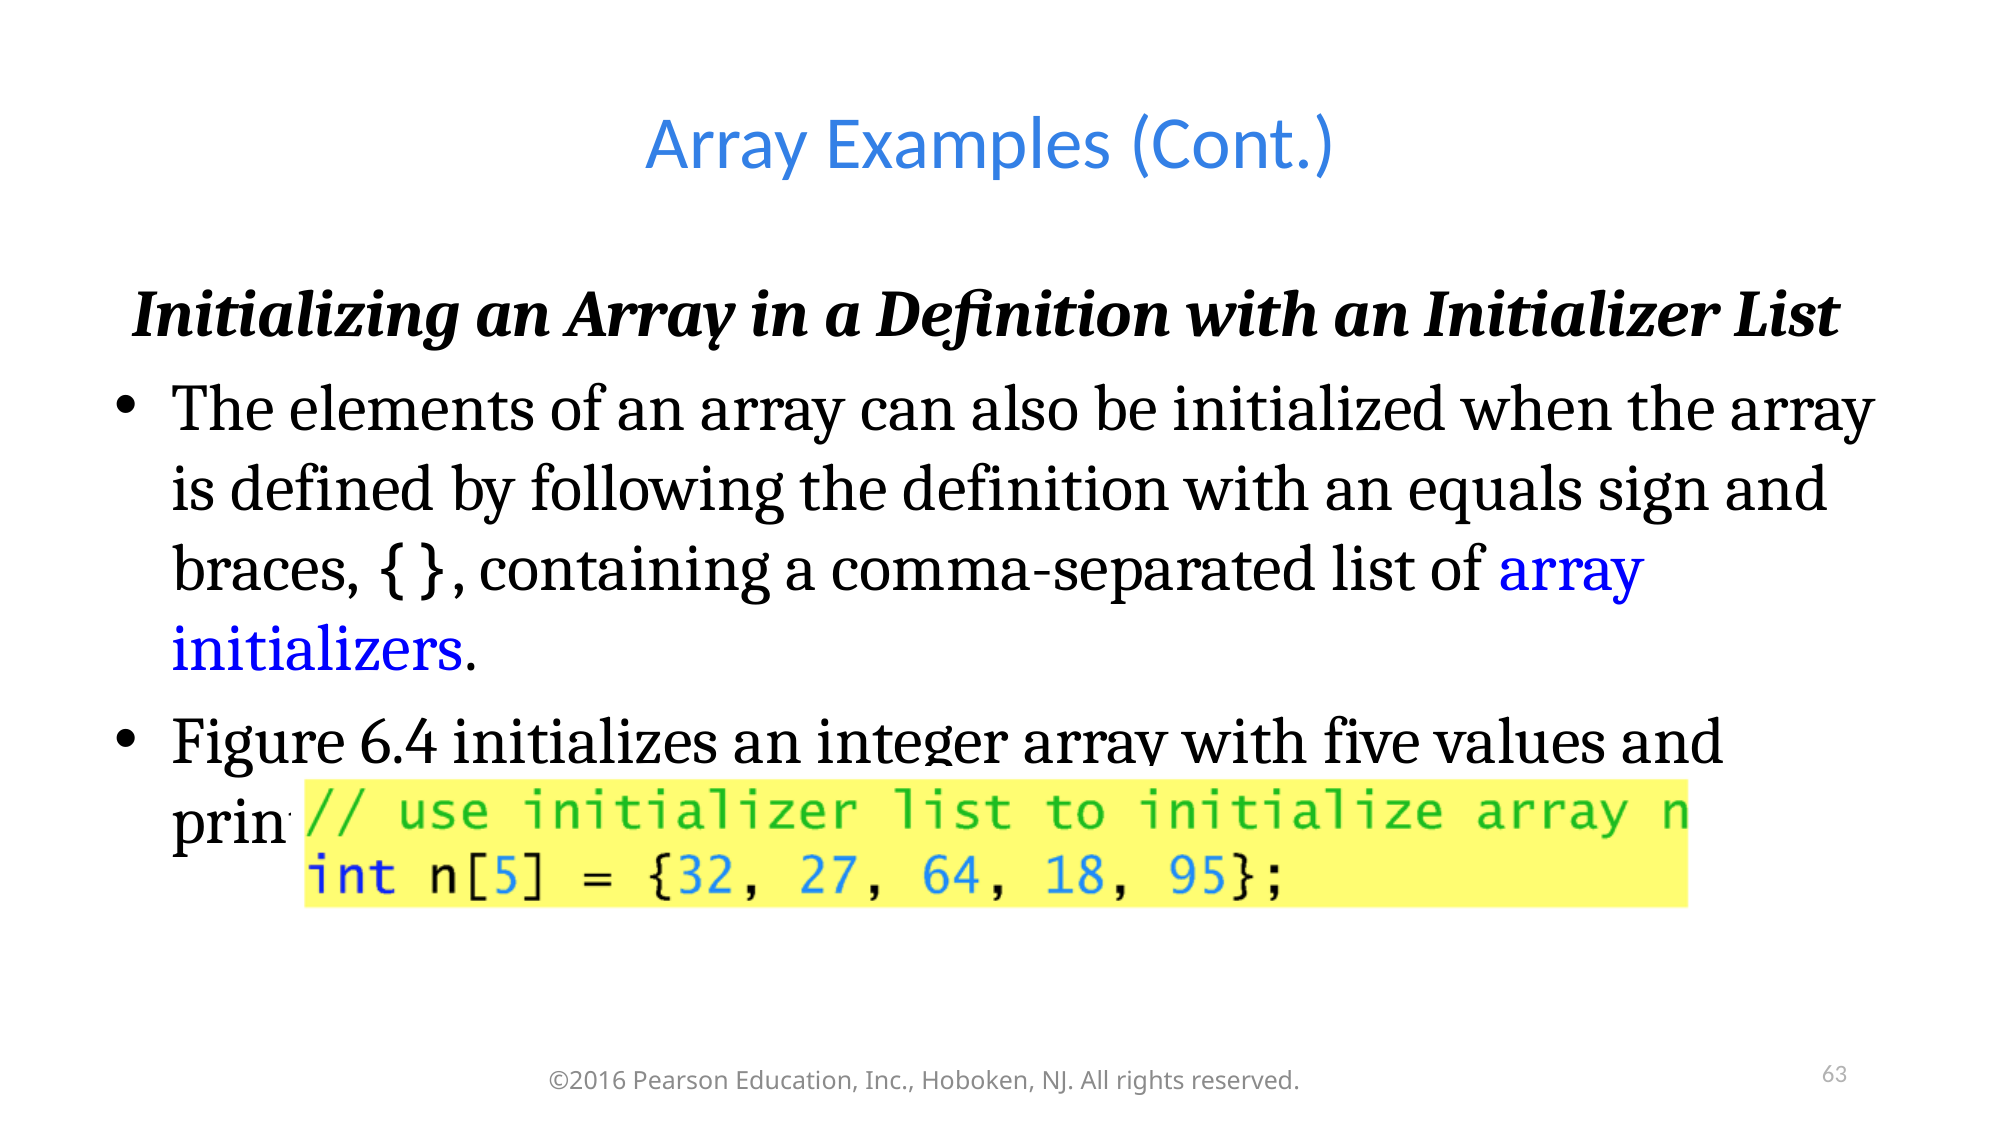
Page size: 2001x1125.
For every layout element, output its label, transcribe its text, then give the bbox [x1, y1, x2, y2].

footer ©2016 Pearson Education, Inc., Hoboken, NJ. All rights reserved. [383, 1050, 1467, 1110]
picture [291, 765, 1709, 920]
slide_number 63 [1412, 1042, 1863, 1103]
list Initializing an Array in a Definition with an Initializer List The elements of an array can also be initialized when the array is defined by following the definition with an equals sign and braces, {}, containing a comma-separated list of array initializers. Figure 6.4 initializes an integer array with five values and prints the array in tabular format. [99, 262, 1900, 1005]
title Array Examples (Cont.) [99, 45, 1900, 233]
